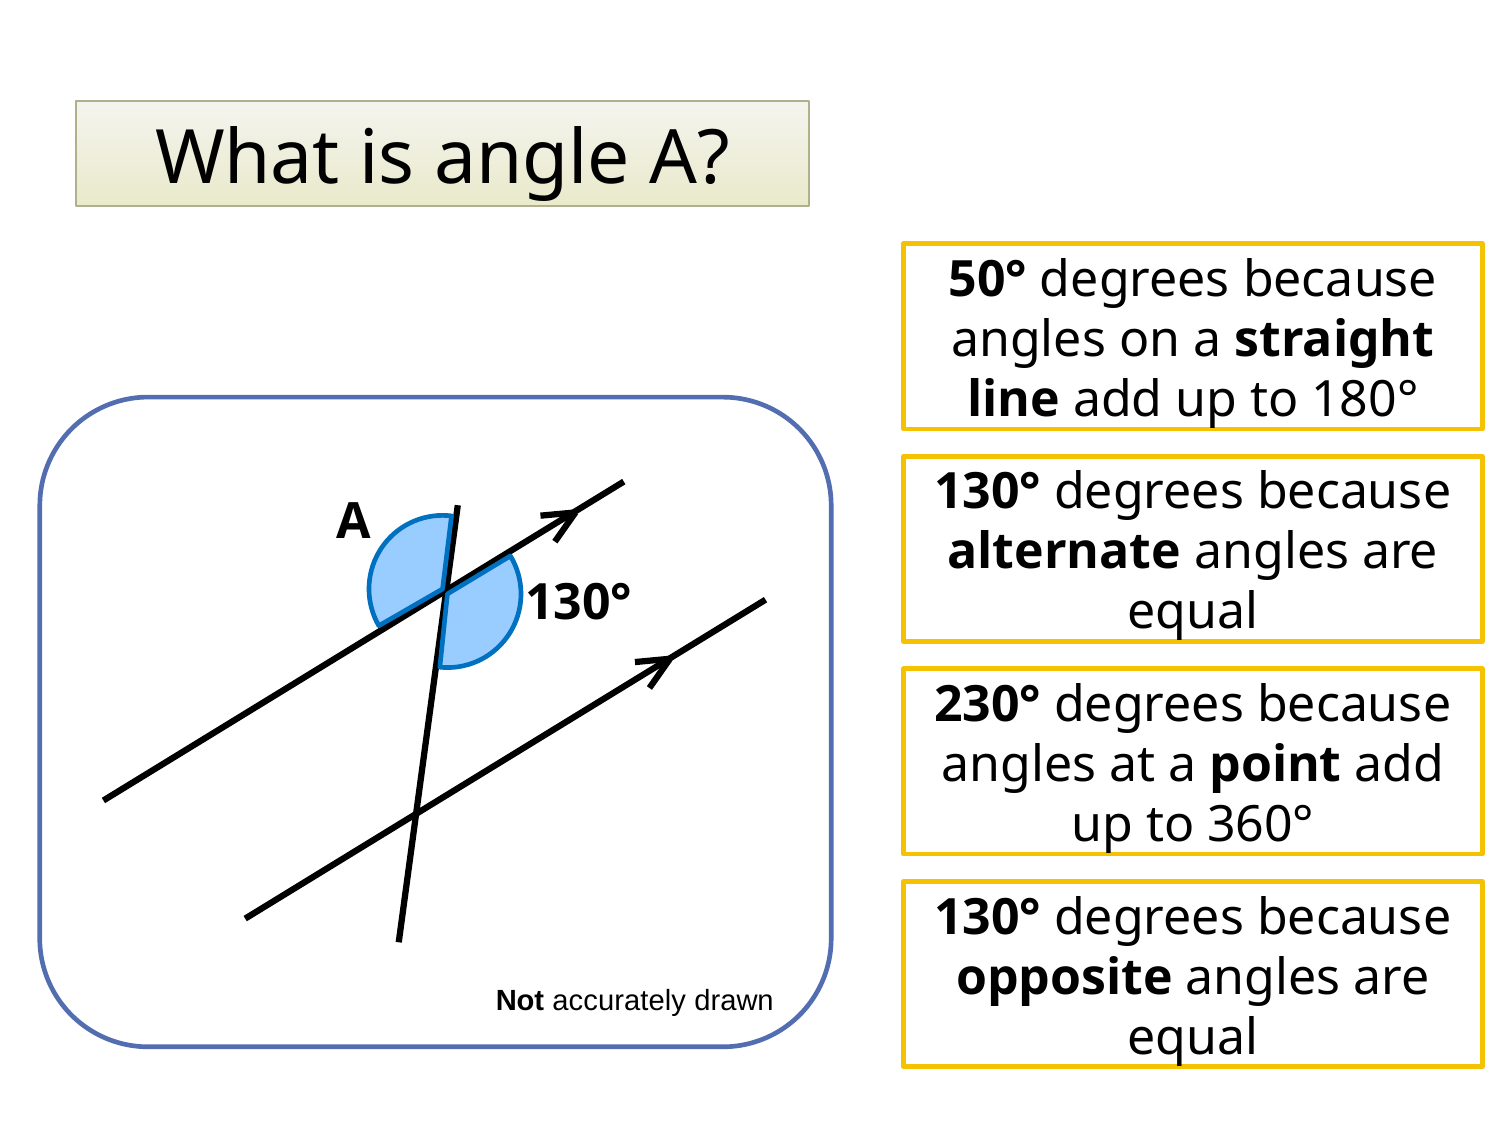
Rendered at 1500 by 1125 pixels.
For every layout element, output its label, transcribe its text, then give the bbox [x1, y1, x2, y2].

text_box 130° degrees because alternate angles are equal [901, 454, 1485, 644]
text_box 50° degrees because angles on a straight line add up to 180° [901, 241, 1485, 431]
text_box 230° degrees because angles at a point add up to 360° [901, 666, 1485, 856]
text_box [398, 504, 459, 943]
text_box [37, 394, 834, 1050]
text_box 130° degrees because opposite angles are equal [901, 879, 1485, 1069]
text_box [102, 481, 767, 920]
text_box What is angle A? [75, 100, 810, 207]
text_box Not accurately drawn [478, 974, 792, 1024]
